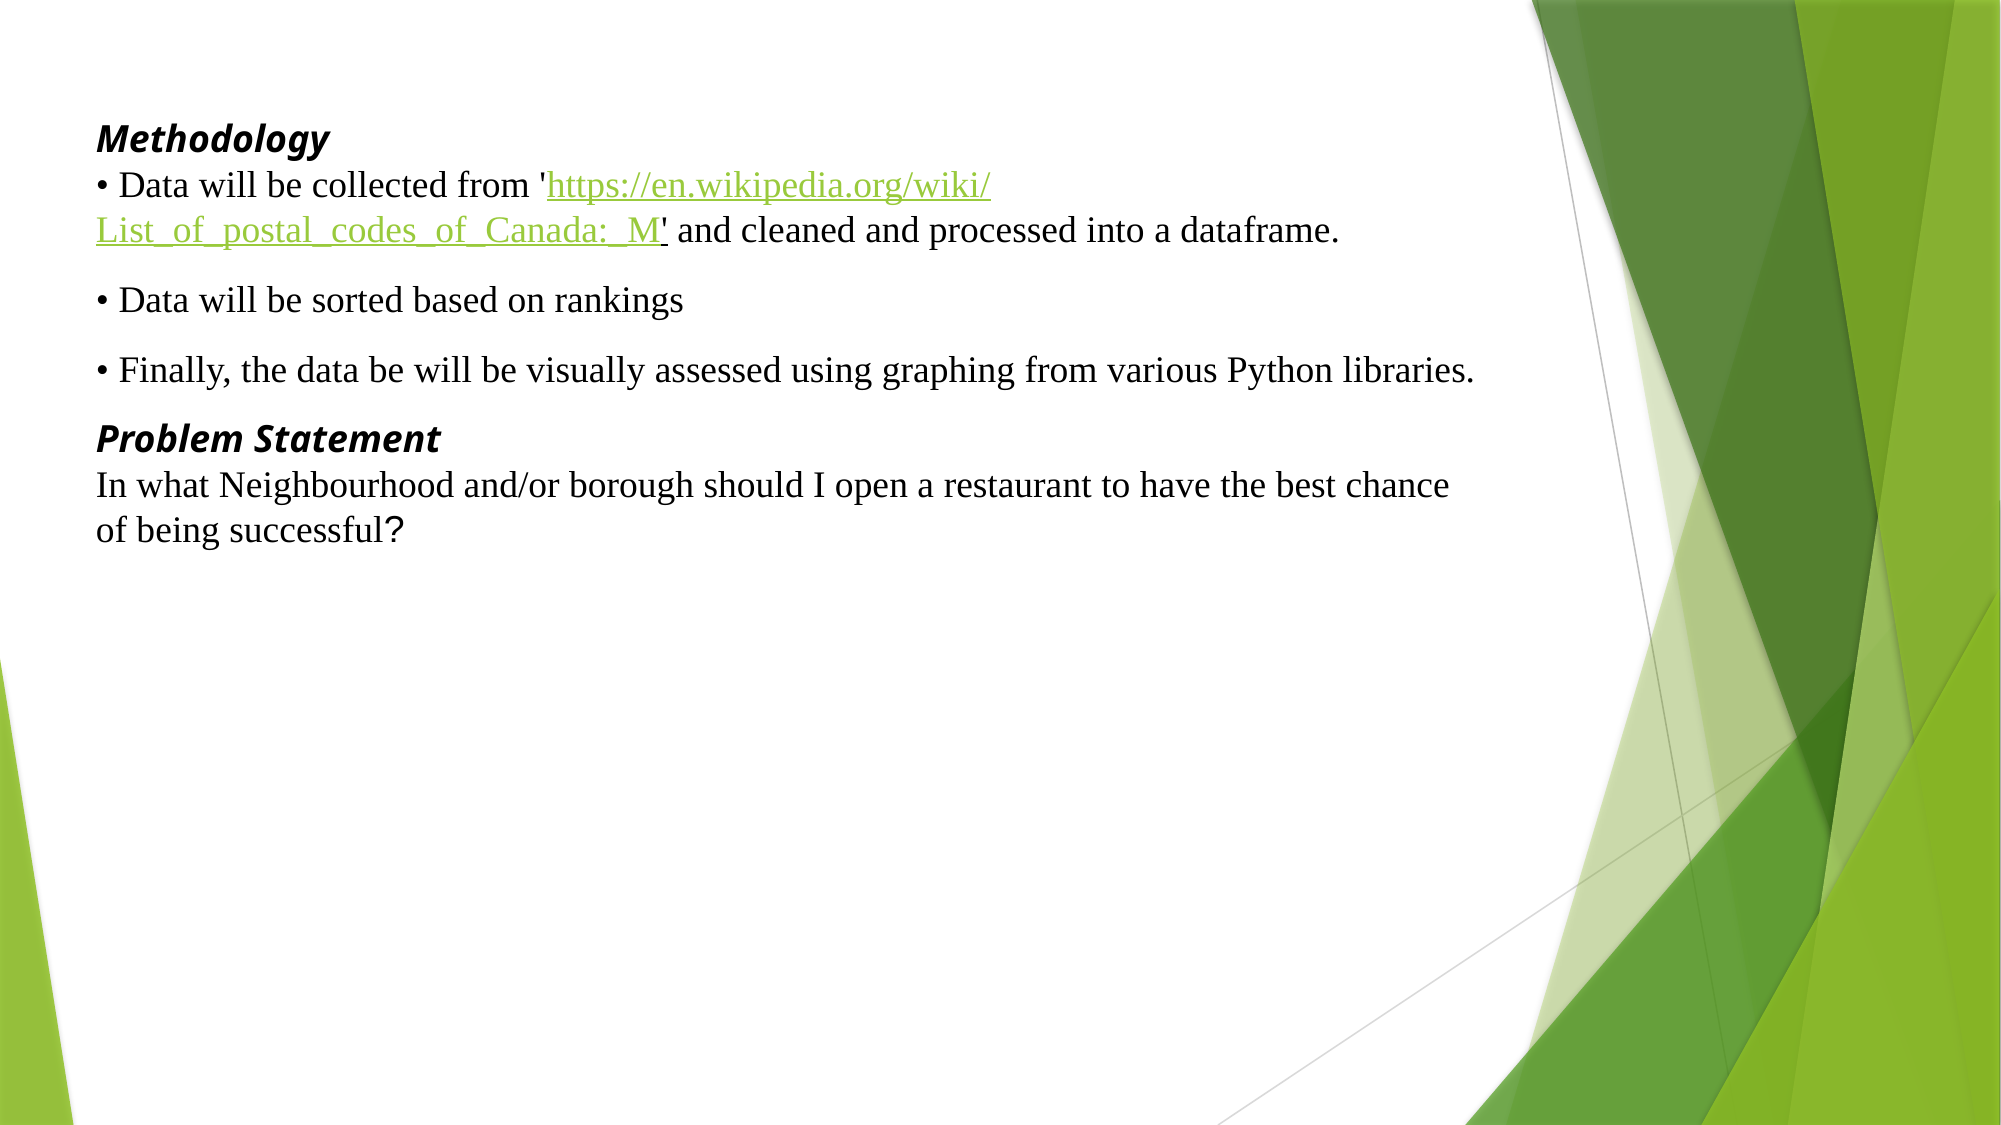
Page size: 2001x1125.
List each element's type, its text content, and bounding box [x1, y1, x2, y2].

text_box Methodology • Data will be collected from 'https://en.wikipedia.org/wiki/List_of_postal_codes_of_Canada:_M' and cleaned and processed into a dataframe. • Data will be sorted based on rankings • Finally, the data be will be visually assessed using graphing from various Python libraries. Problem Statement In what Neighbourhood and/or borough should I open a restaurant to have the best chance of being successful? [81, 107, 1500, 558]
